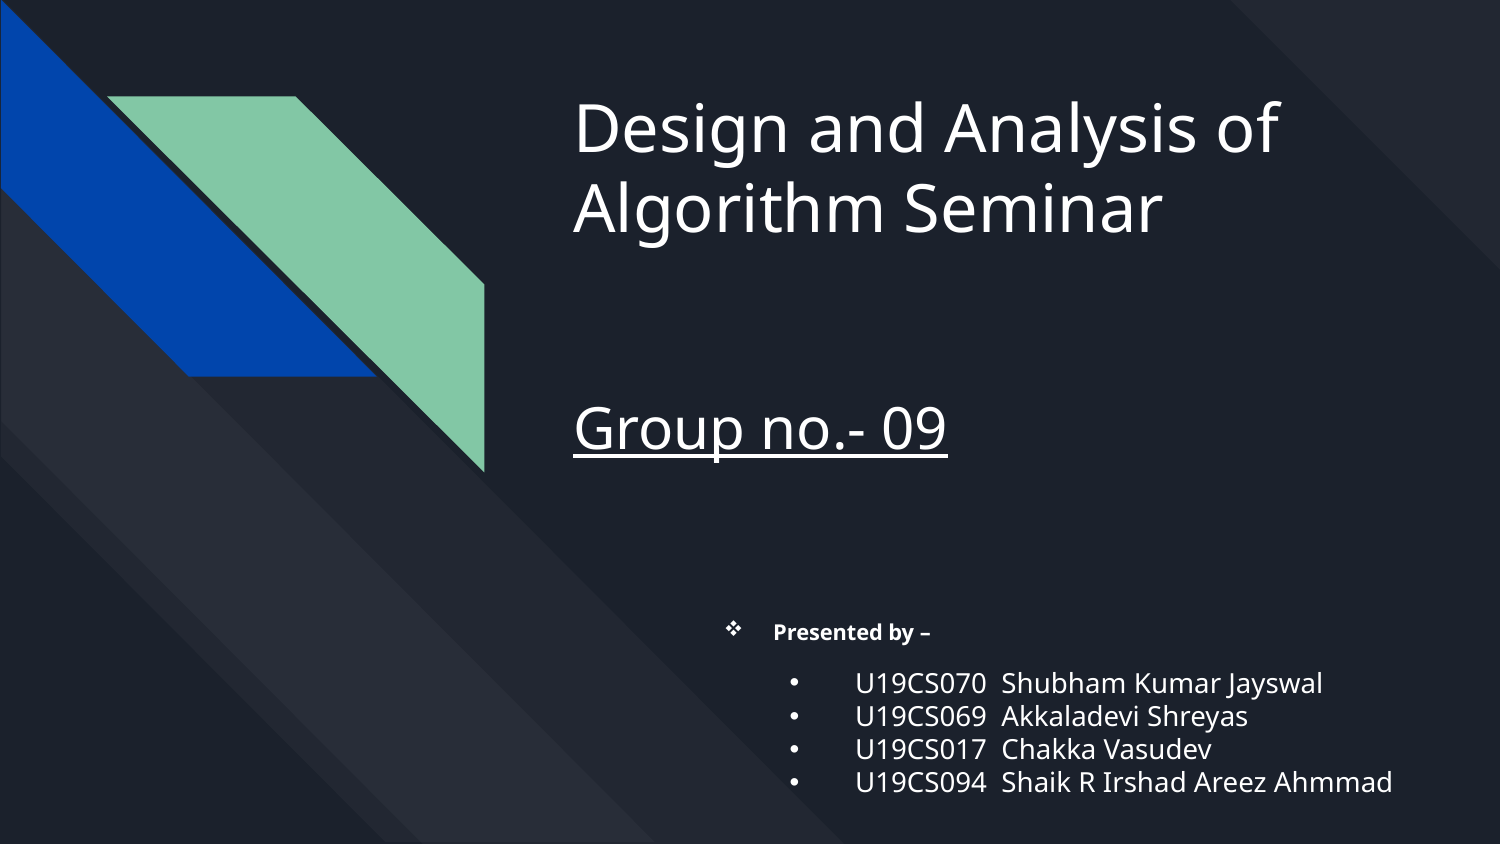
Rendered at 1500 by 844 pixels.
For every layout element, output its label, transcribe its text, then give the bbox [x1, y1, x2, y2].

subtitle Presented by – U19CS070 Shubham Kumar Jayswal U19CS069 Akkaladevi Shreyas U19CS017 Chakka Vasudev U19CS094 Shaik R Irshad Areez Ahmmad [708, 603, 1469, 821]
text_box Group no.- 09 [558, 375, 1056, 481]
title Design and Analysis of Algorithm Seminar [558, 70, 1358, 253]
